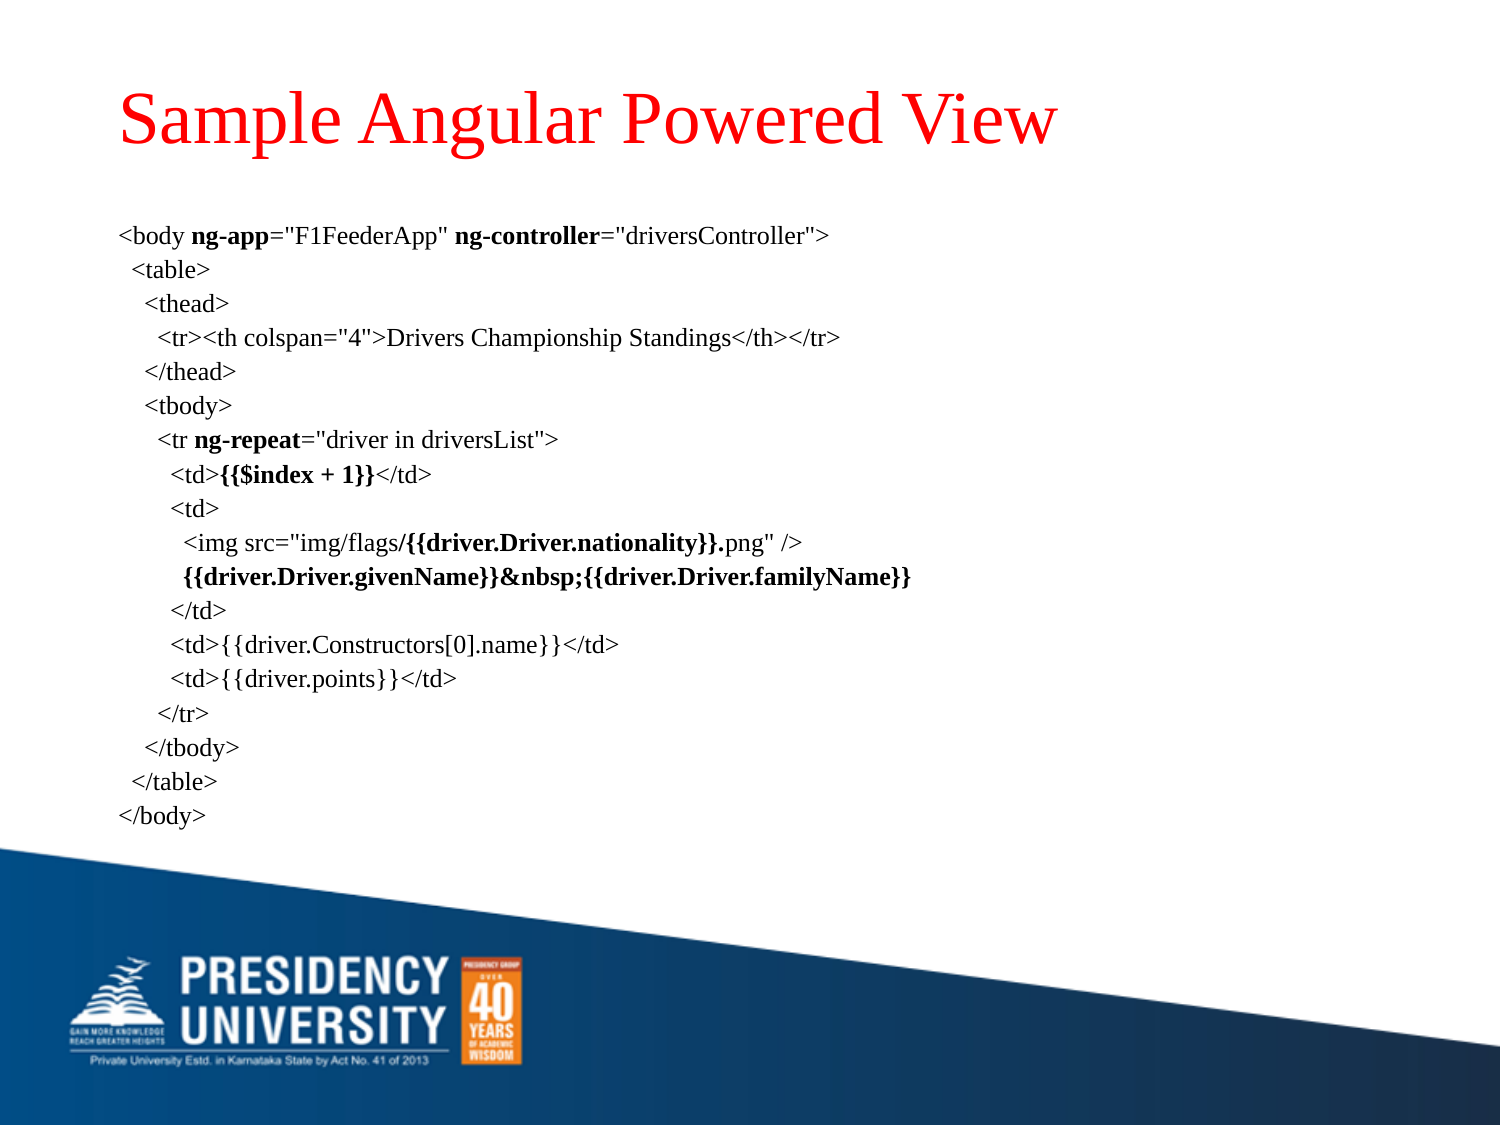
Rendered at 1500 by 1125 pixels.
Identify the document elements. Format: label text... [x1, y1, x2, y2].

picture [0, 845, 1500, 1125]
title Sample Angular Powered View [103, 51, 1397, 188]
list <body ng-app="F1FeederApp" ng-controller="driversController"> <table> <thead> <tr><th colspan="4">Drivers Championship Standings</th></tr> </thead> <tbody> <tr ng-repeat="driver in driversList"> <td>{{$index + 1}}</td> <td> <img src="img/flags/{{driver.Driver.nationality}}.png" /> {{driver.Driver.givenName}}&nbsp;{{driver.Driver.familyName}} </td> <td>{{driver.Constructors[0].name}}</td> <td>{{driver.points}}</td> </tr> </tbody> </table> </body> [103, 214, 1397, 851]
